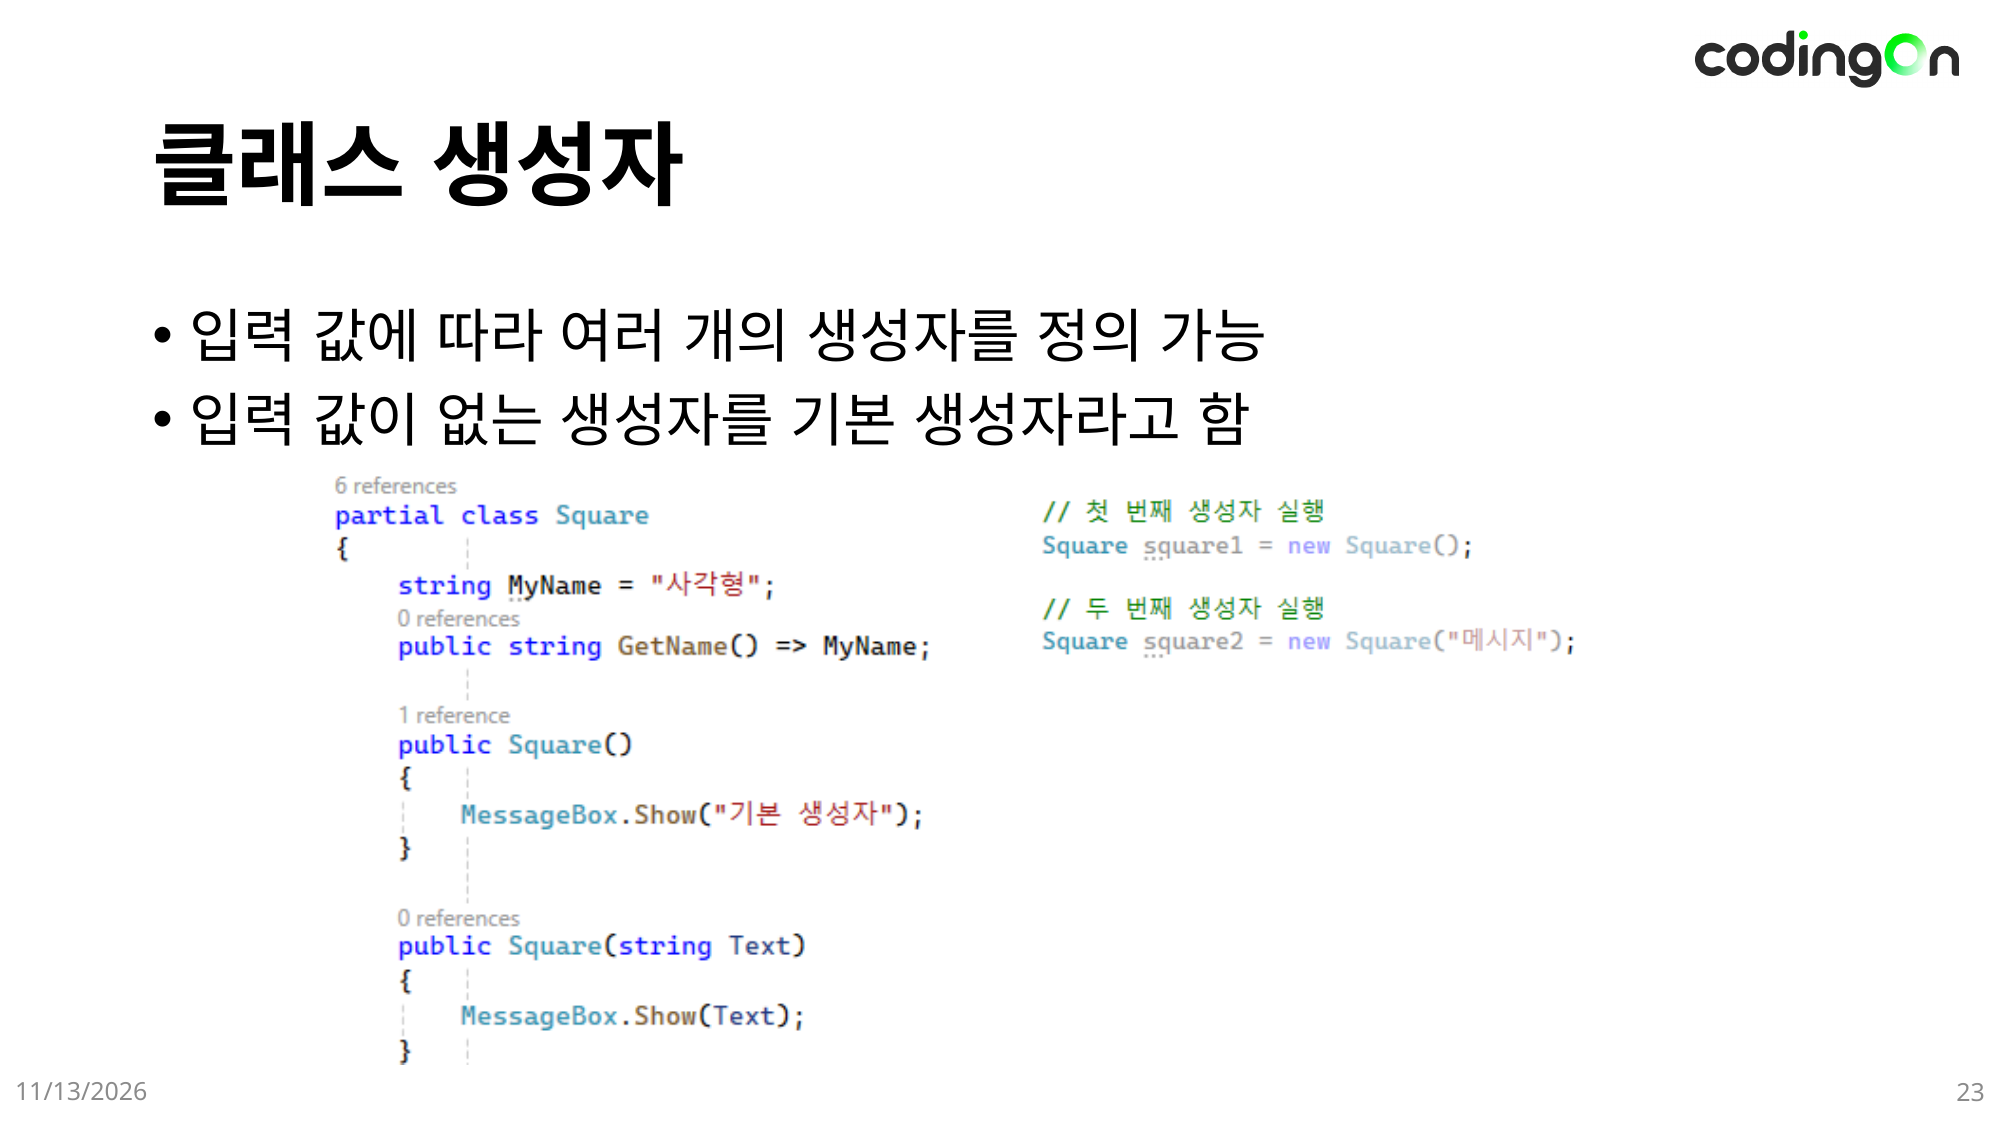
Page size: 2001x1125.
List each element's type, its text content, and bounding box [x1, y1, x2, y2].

picture [321, 458, 970, 1066]
picture [1695, 30, 1959, 88]
list 입력 값에 따라 여러 개의 생성자를 정의 가능 입력 값이 없는 생성자를 기본 생성자라고 함 [137, 299, 1863, 1014]
picture [1029, 479, 1610, 686]
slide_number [0, 1062, 450, 1123]
slide_number 23 [1550, 1063, 2000, 1124]
title 클래스 생성자 [137, 59, 1863, 278]
